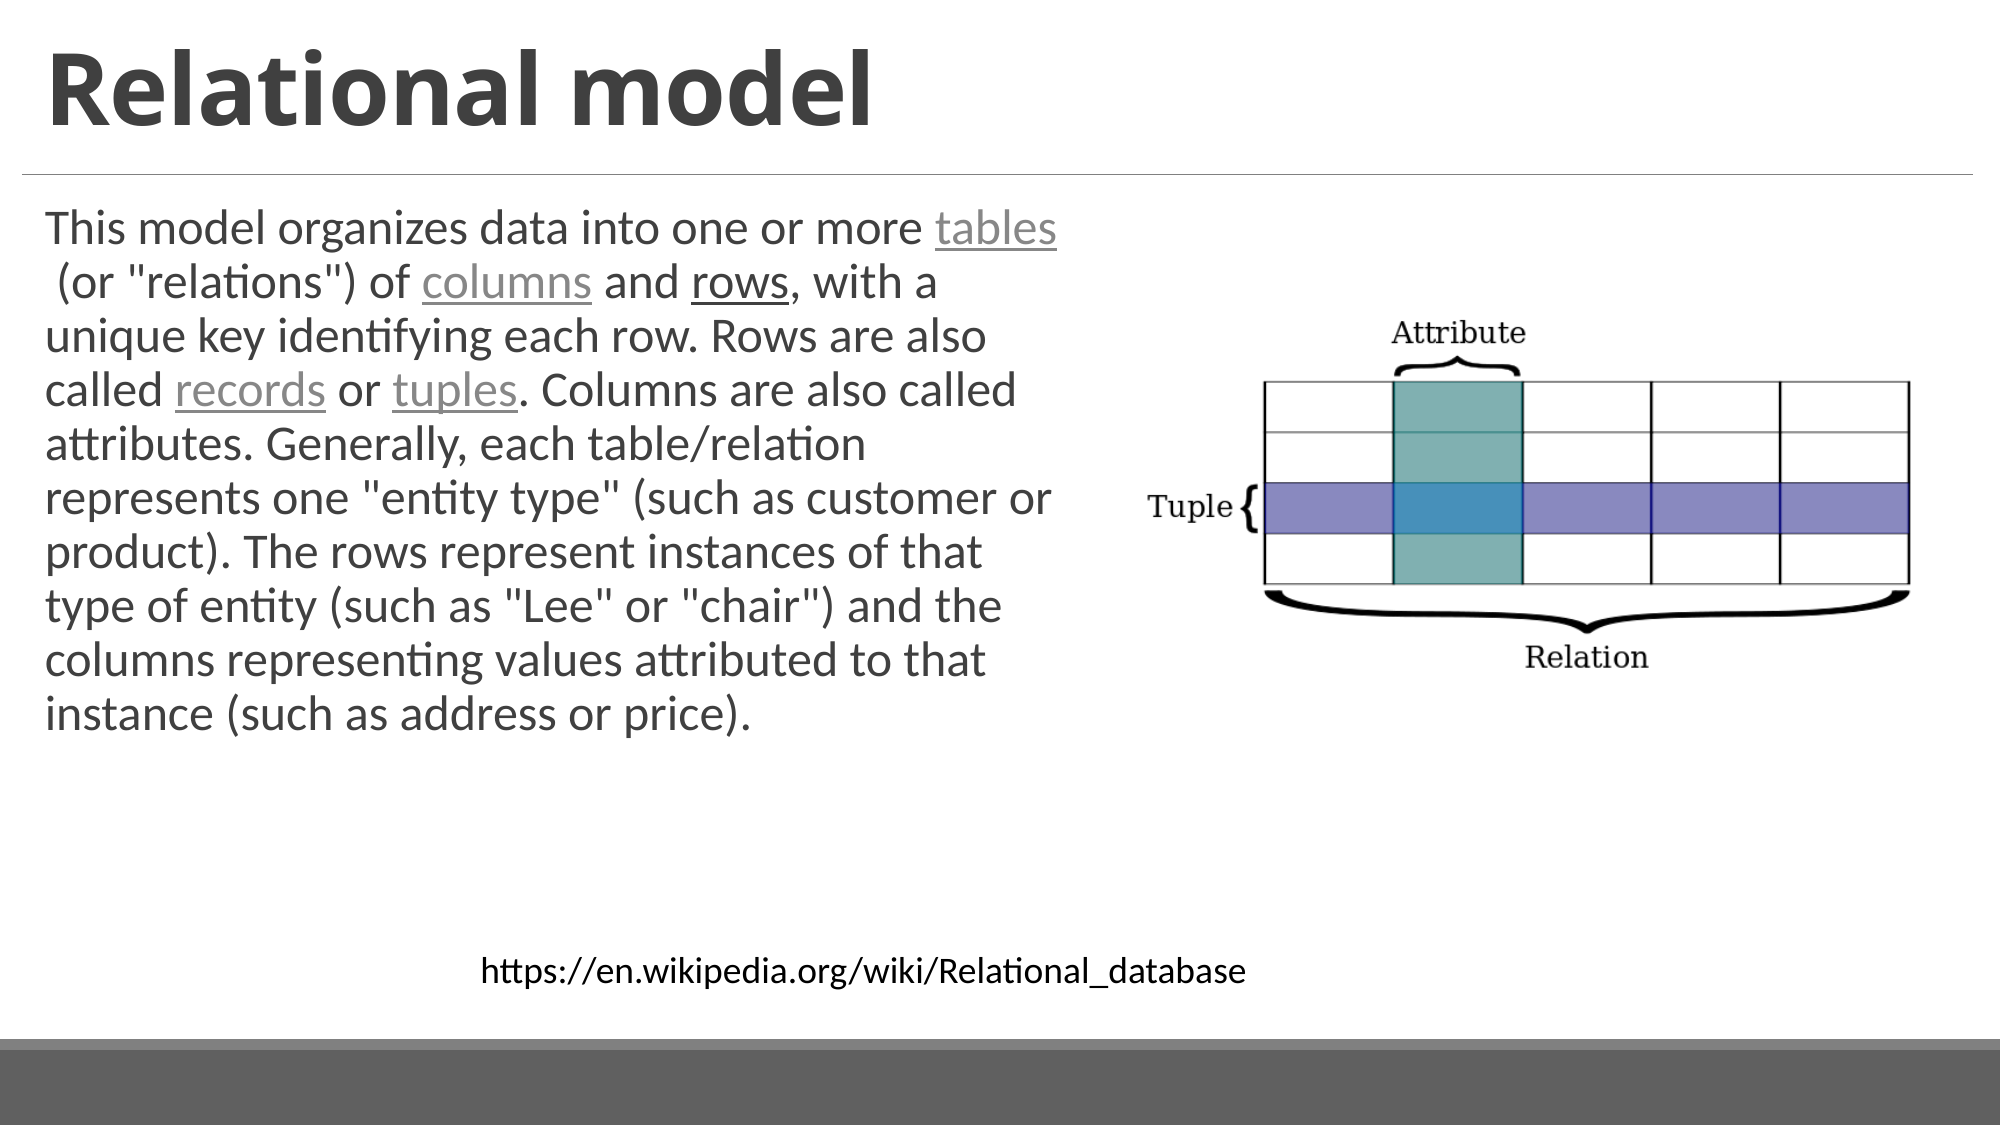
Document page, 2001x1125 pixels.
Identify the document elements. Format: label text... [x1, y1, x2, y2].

list This model organizes data into one or more tables (or "relations") of columns and rows, with a unique key identifying each row. Rows are also called records or tuples. Columns are also called attributes. Generally, each table/relation represents one "entity type" (such as customer or product). The rows represent instances of that type of entity (such as "Lee" or "chair") and the columns representing values attributed to that instance (such as address or price). [29, 193, 1083, 898]
text_box https://en.wikipedia.org/wiki/Relational_database [465, 938, 1263, 998]
picture [1121, 304, 1937, 685]
title Relational model [29, 22, 1969, 154]
